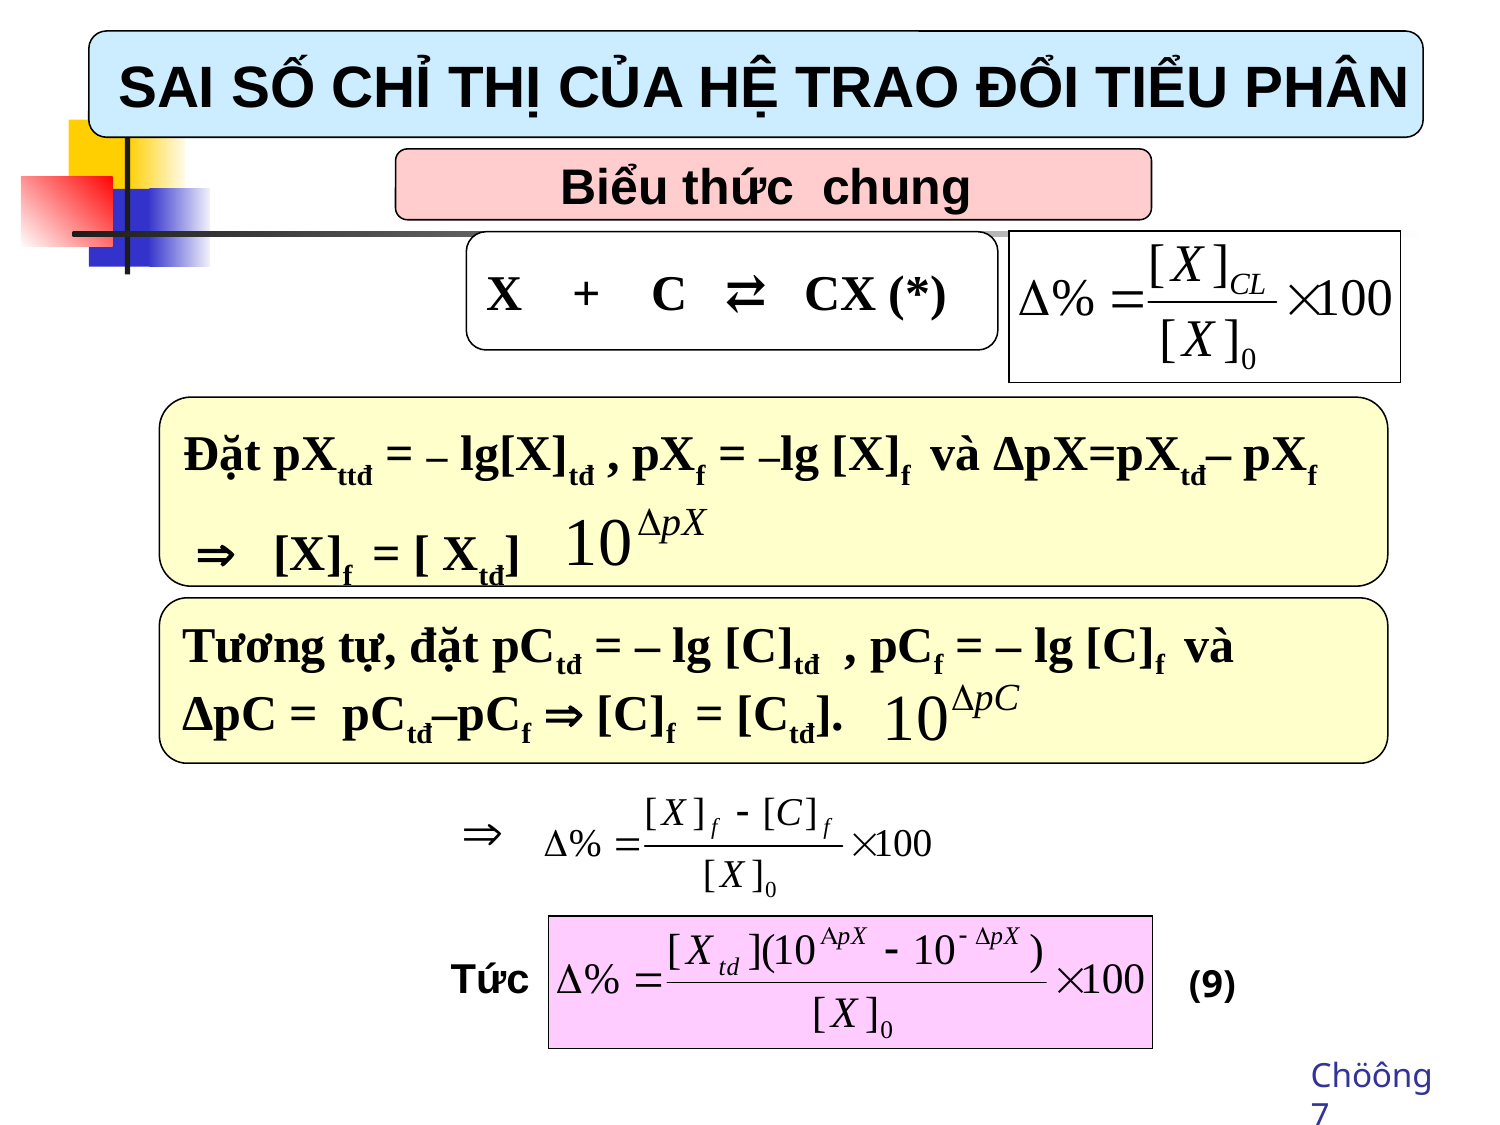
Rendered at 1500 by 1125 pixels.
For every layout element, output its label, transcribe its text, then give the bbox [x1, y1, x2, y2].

text_box X + C ⇄ CX (*) [466, 231, 998, 350]
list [560, 491, 727, 583]
text_box SAI SỐ CHỈ THỊ CỦA HỆ TRAO ĐỔI TIỂU PHÂN [88, 30, 1424, 138]
text_box Tức [435, 944, 545, 1010]
text_box Tương tự, đặt pCtđ = – lg [C]tđ , pCf = – lg [C]f và ΔpC = pCtđ–pCf  [C]f = [Ctđ]. [159, 597, 1388, 764]
text_box Đặt pXttđ = – lg[X]tđ , pXf = –lg [X]f và ΔpX=pXtđ– pXf  [X]f = [ Xtđ] [159, 397, 1388, 587]
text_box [454, 810, 522, 864]
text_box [549, 916, 1152, 1048]
text_box Biểu thức chung [395, 148, 1152, 220]
text_box (9) [1174, 952, 1251, 1012]
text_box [537, 786, 940, 906]
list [879, 668, 1034, 757]
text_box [1009, 231, 1400, 382]
